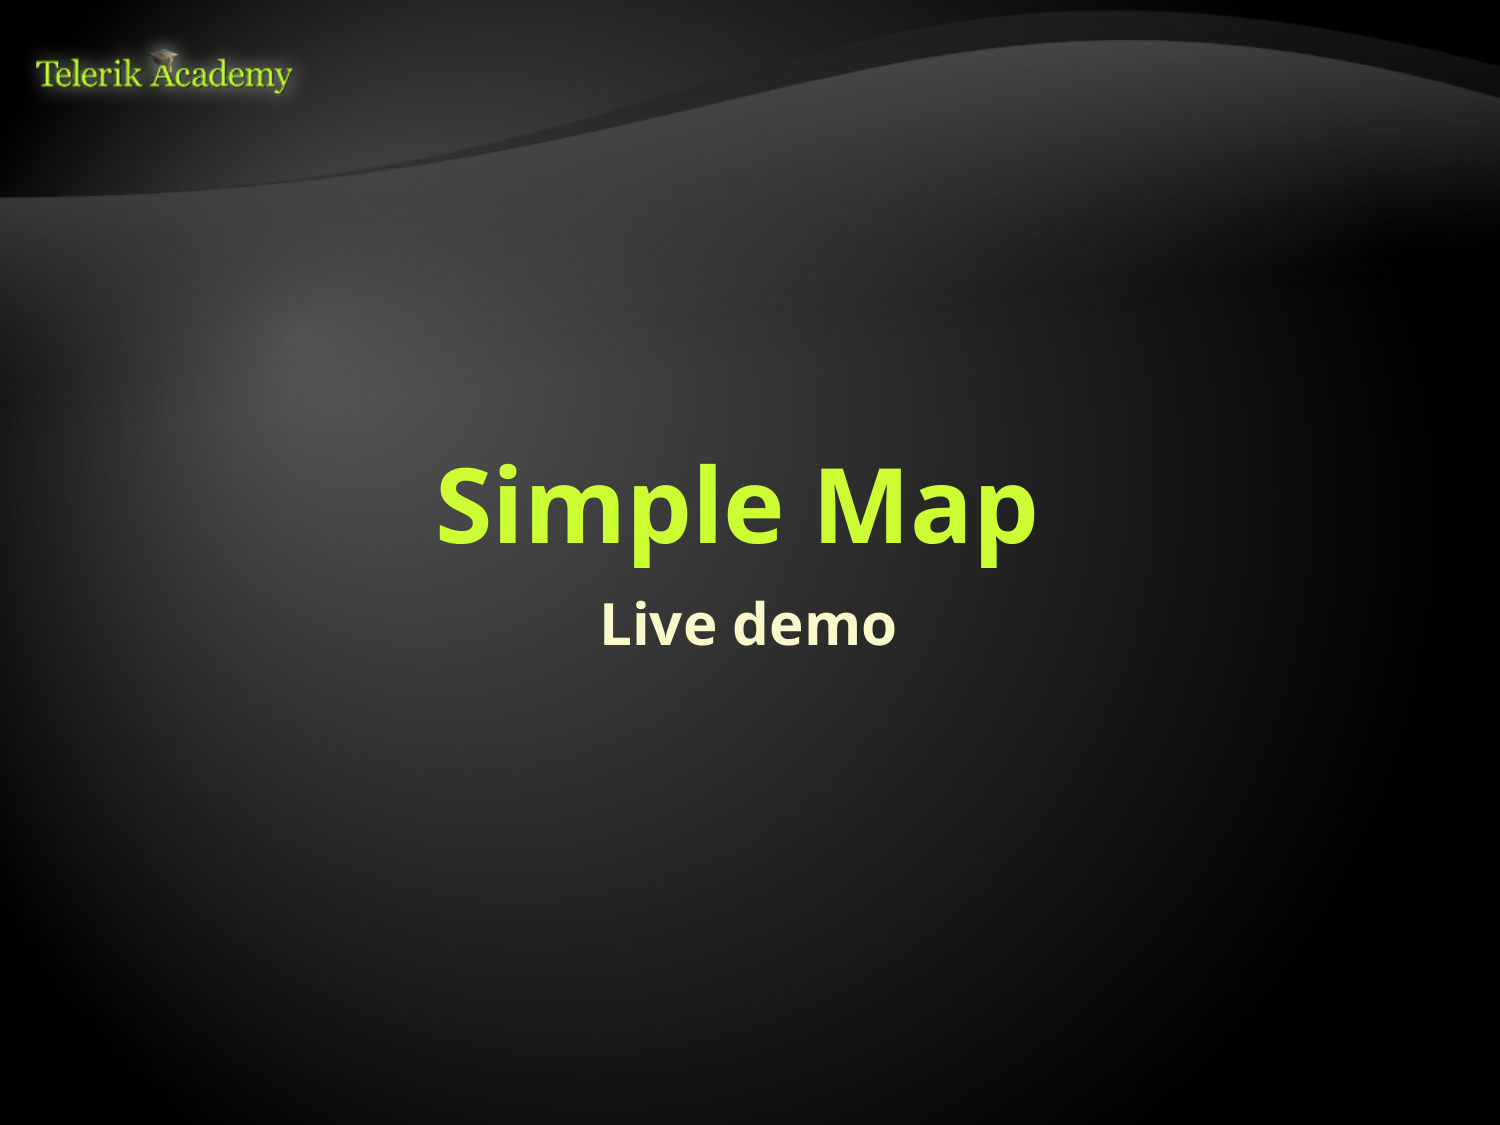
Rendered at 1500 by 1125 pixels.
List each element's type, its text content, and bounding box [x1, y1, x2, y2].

picture [0, 0, 1500, 1125]
title Simple Map [87, 450, 1388, 563]
subtitle Live demo [87, 575, 1410, 669]
